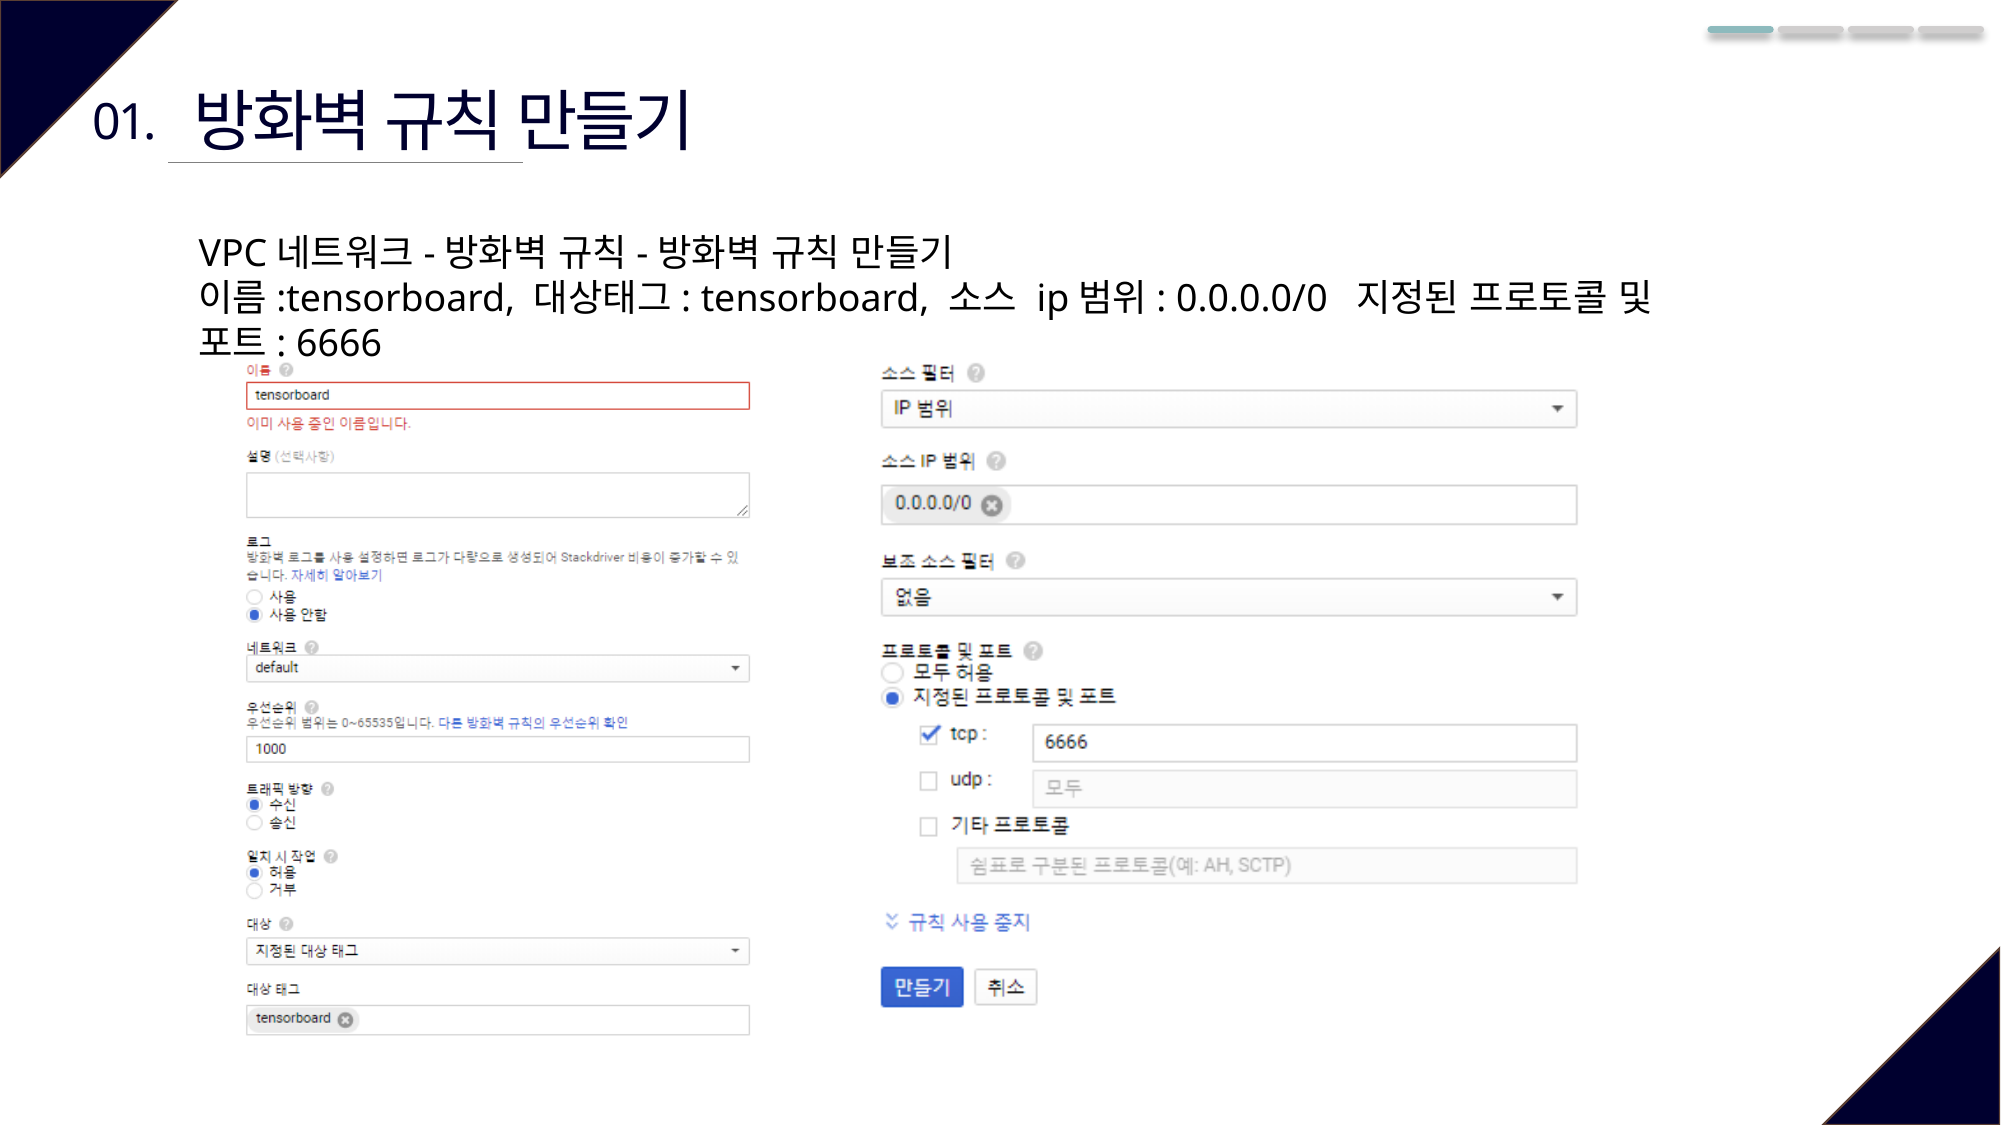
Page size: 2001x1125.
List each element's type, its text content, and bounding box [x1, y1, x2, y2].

picture [231, 353, 1608, 1047]
text_box 방화벽 규칙 만들기 [178, 71, 726, 167]
text_box VPC네트워크-방화벽 규칙-방화벽 규칙 만들기 이름:tensorboard, 대상태그: tensorboard, 소스 ip범위: 0.0.0.0/0 지정된 프로토콜 및 포트: 6666 [183, 221, 1722, 371]
text_box 01. [78, 81, 172, 157]
